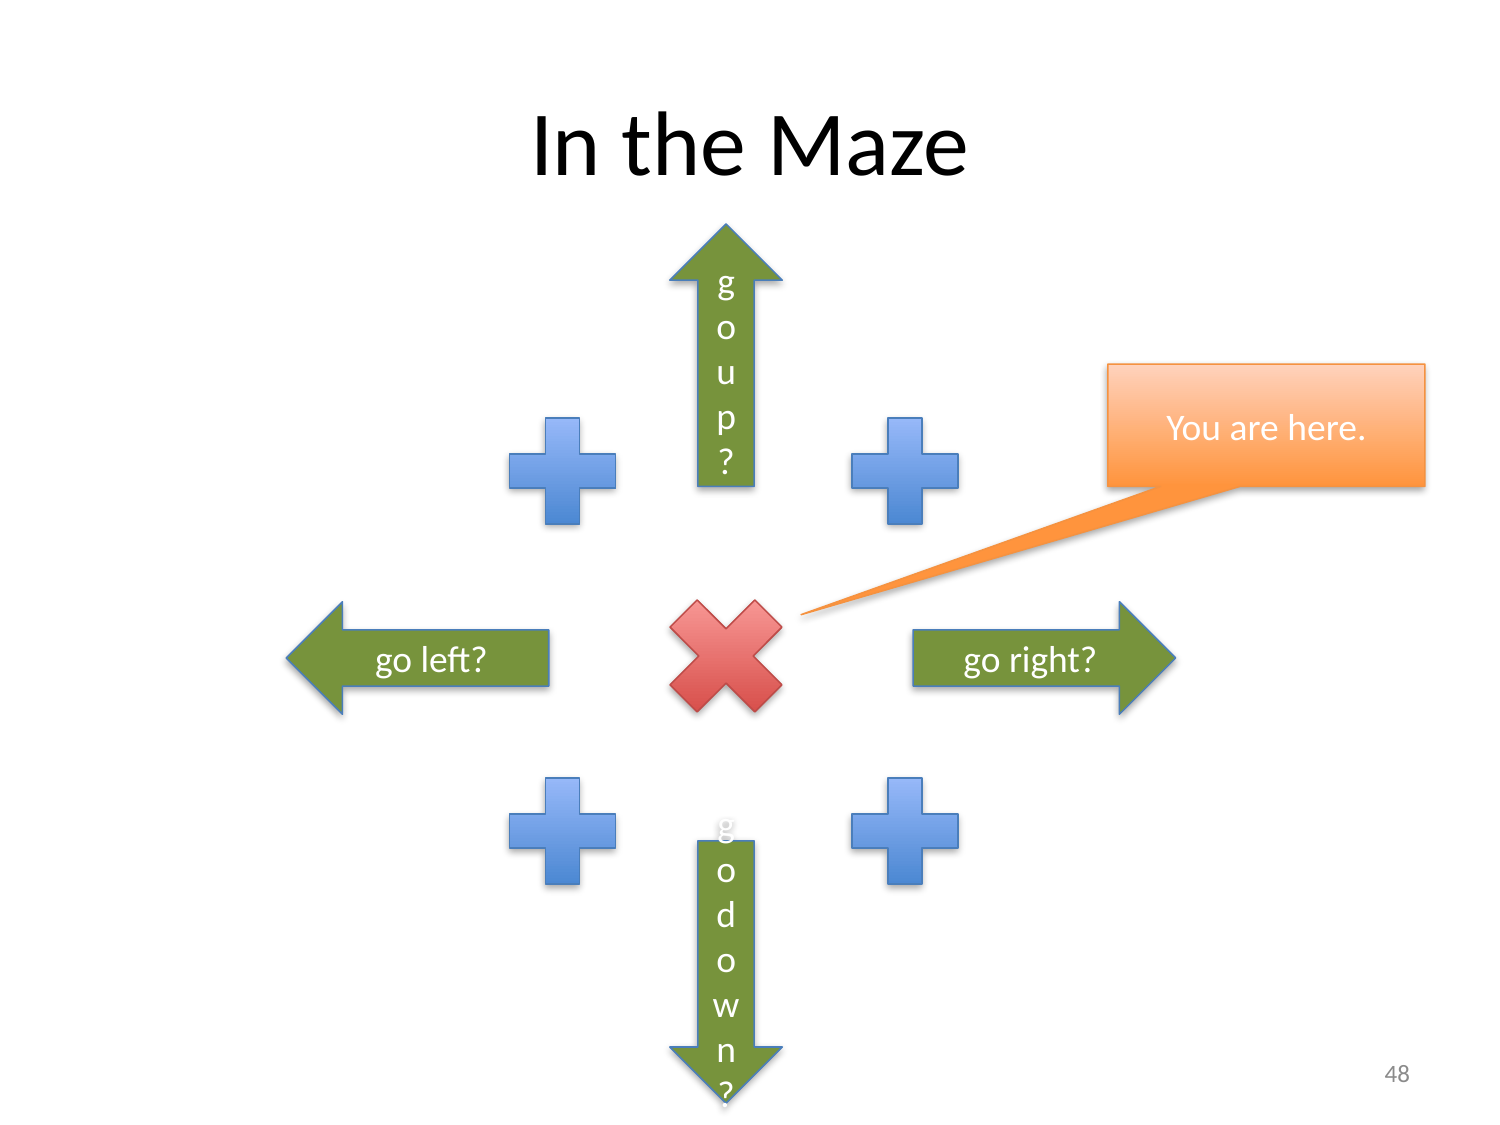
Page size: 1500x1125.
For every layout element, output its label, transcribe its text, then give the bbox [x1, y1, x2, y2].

text_box [509, 417, 616, 525]
text_box go down? [669, 840, 784, 1104]
text_box You are here. [800, 363, 1426, 616]
text_box [509, 777, 616, 885]
text_box [669, 599, 783, 713]
text_box go up? [669, 223, 784, 488]
title In the Maze [75, 45, 1425, 233]
text_box go right? [912, 601, 1177, 715]
text_box [851, 777, 959, 885]
text_box [851, 417, 959, 525]
slide_number 48 [1074, 1042, 1425, 1103]
text_box go left? [285, 601, 550, 715]
